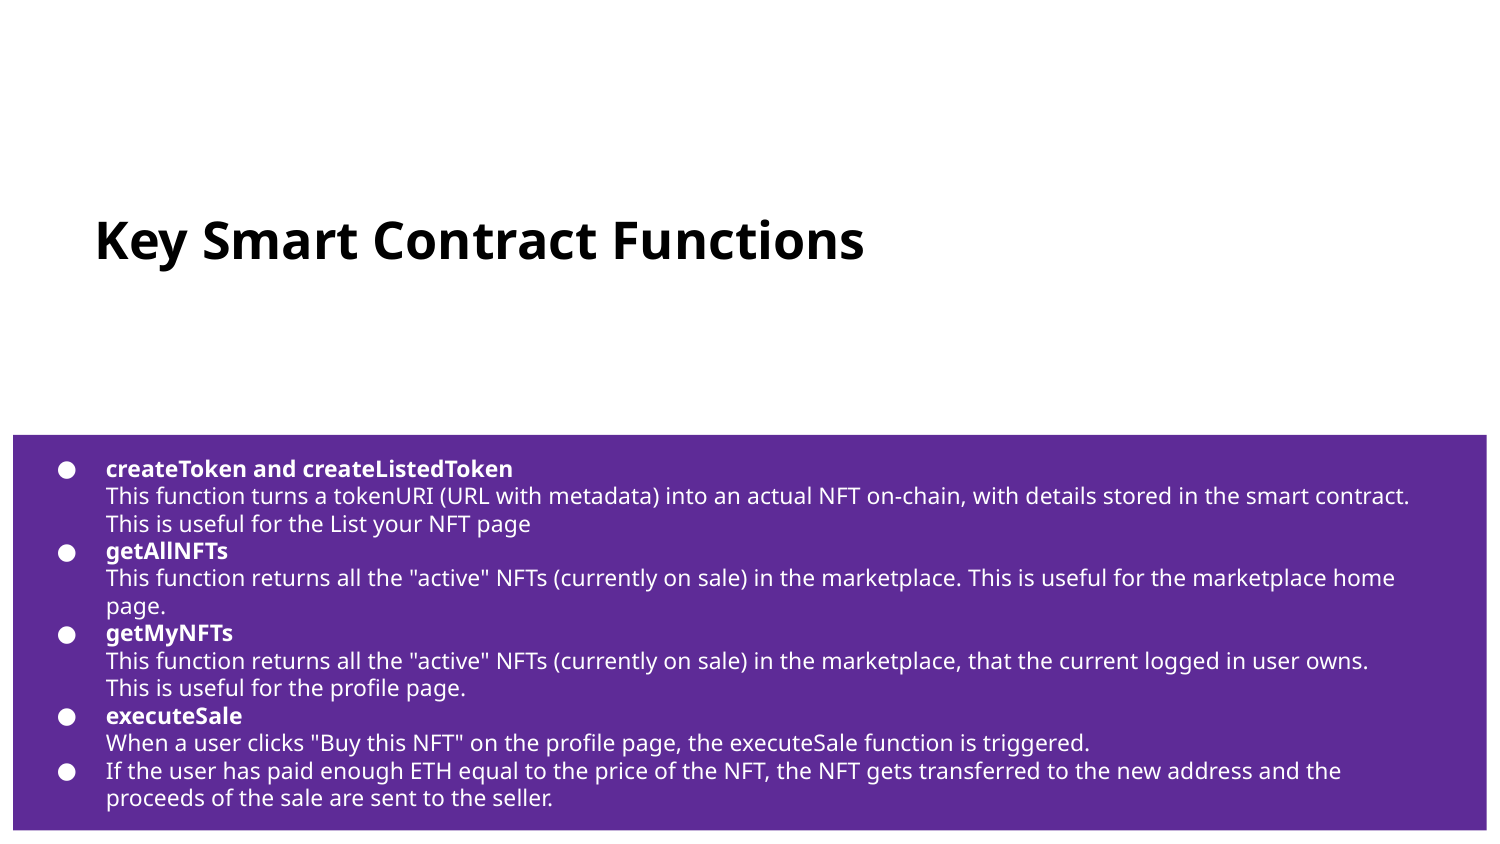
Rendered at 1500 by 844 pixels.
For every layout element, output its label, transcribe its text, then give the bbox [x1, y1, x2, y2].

title Key Smart Contract Functions [79, 43, 1423, 286]
text_box createToken and createListedToken This function turns a tokenURI (URL with metadata) into an actual NFT on-chain, with details stored in the smart contract. This is useful for the List your NFT page getAllNFTs This function returns all the "active" NFTs (currently on sale) in the marketplace. This is useful for the marketplace home page. getMyNFTs This function returns all the "active" NFTs (currently on sale) in the marketplace, that the current logged in user owns. This is useful for the profile page. executeSale When a user clicks "Buy this NFT" on the profile page, the executeSale function is triggered. If the user has paid enough ETH equal to the price of the NFT, the NFT gets transferred to the new address and the proceeds of the sale are sent to the seller. [15, 439, 1435, 759]
